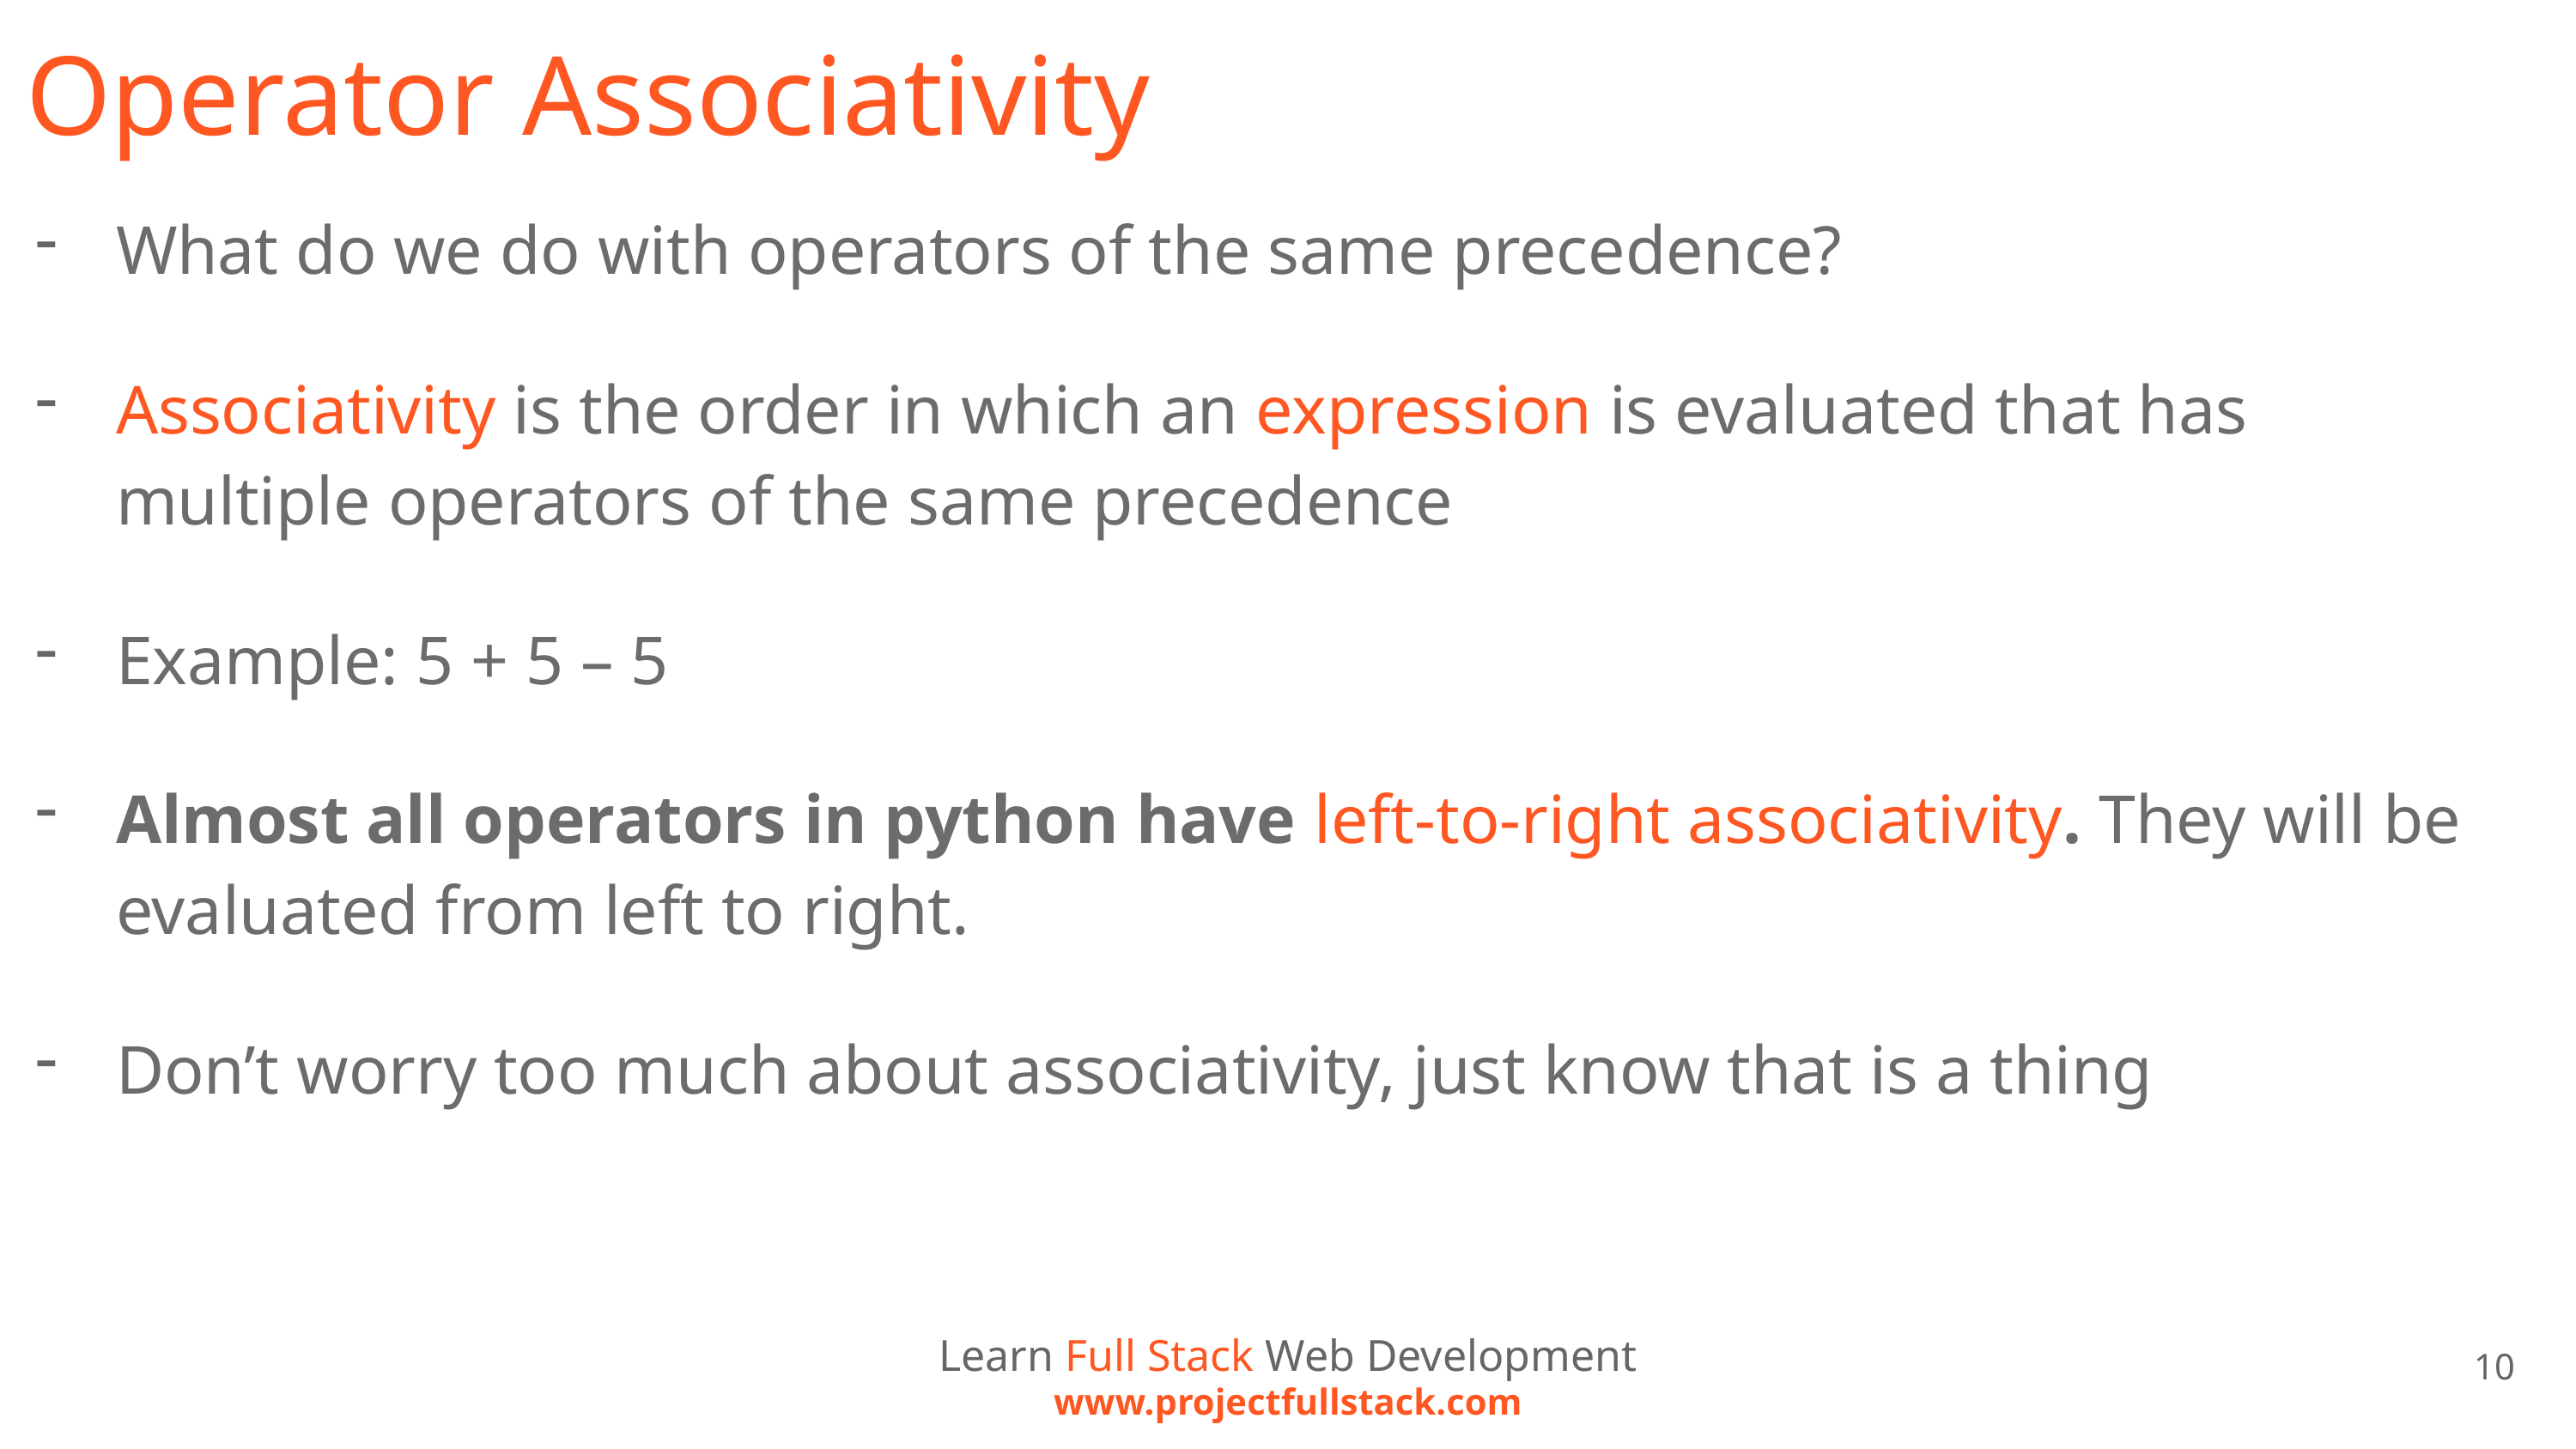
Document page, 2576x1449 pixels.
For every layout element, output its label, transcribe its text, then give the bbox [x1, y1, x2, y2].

title Operator Associativity [0, 0, 2401, 161]
subtitle Learn Full Stack Web Development www.projectfullstack.com [0, 1304, 2576, 1449]
list What do we do with operators of the same precedence? Associativity is the order in which an expression is evaluated that has multiple operators of the same precedence Example: 5 + 5 – 5 Almost all operators in python have left-to-right associativity. They will be evaluated from left to right. Don’t worry too much about associativity, just know that is a thing [9, 170, 2511, 1195]
